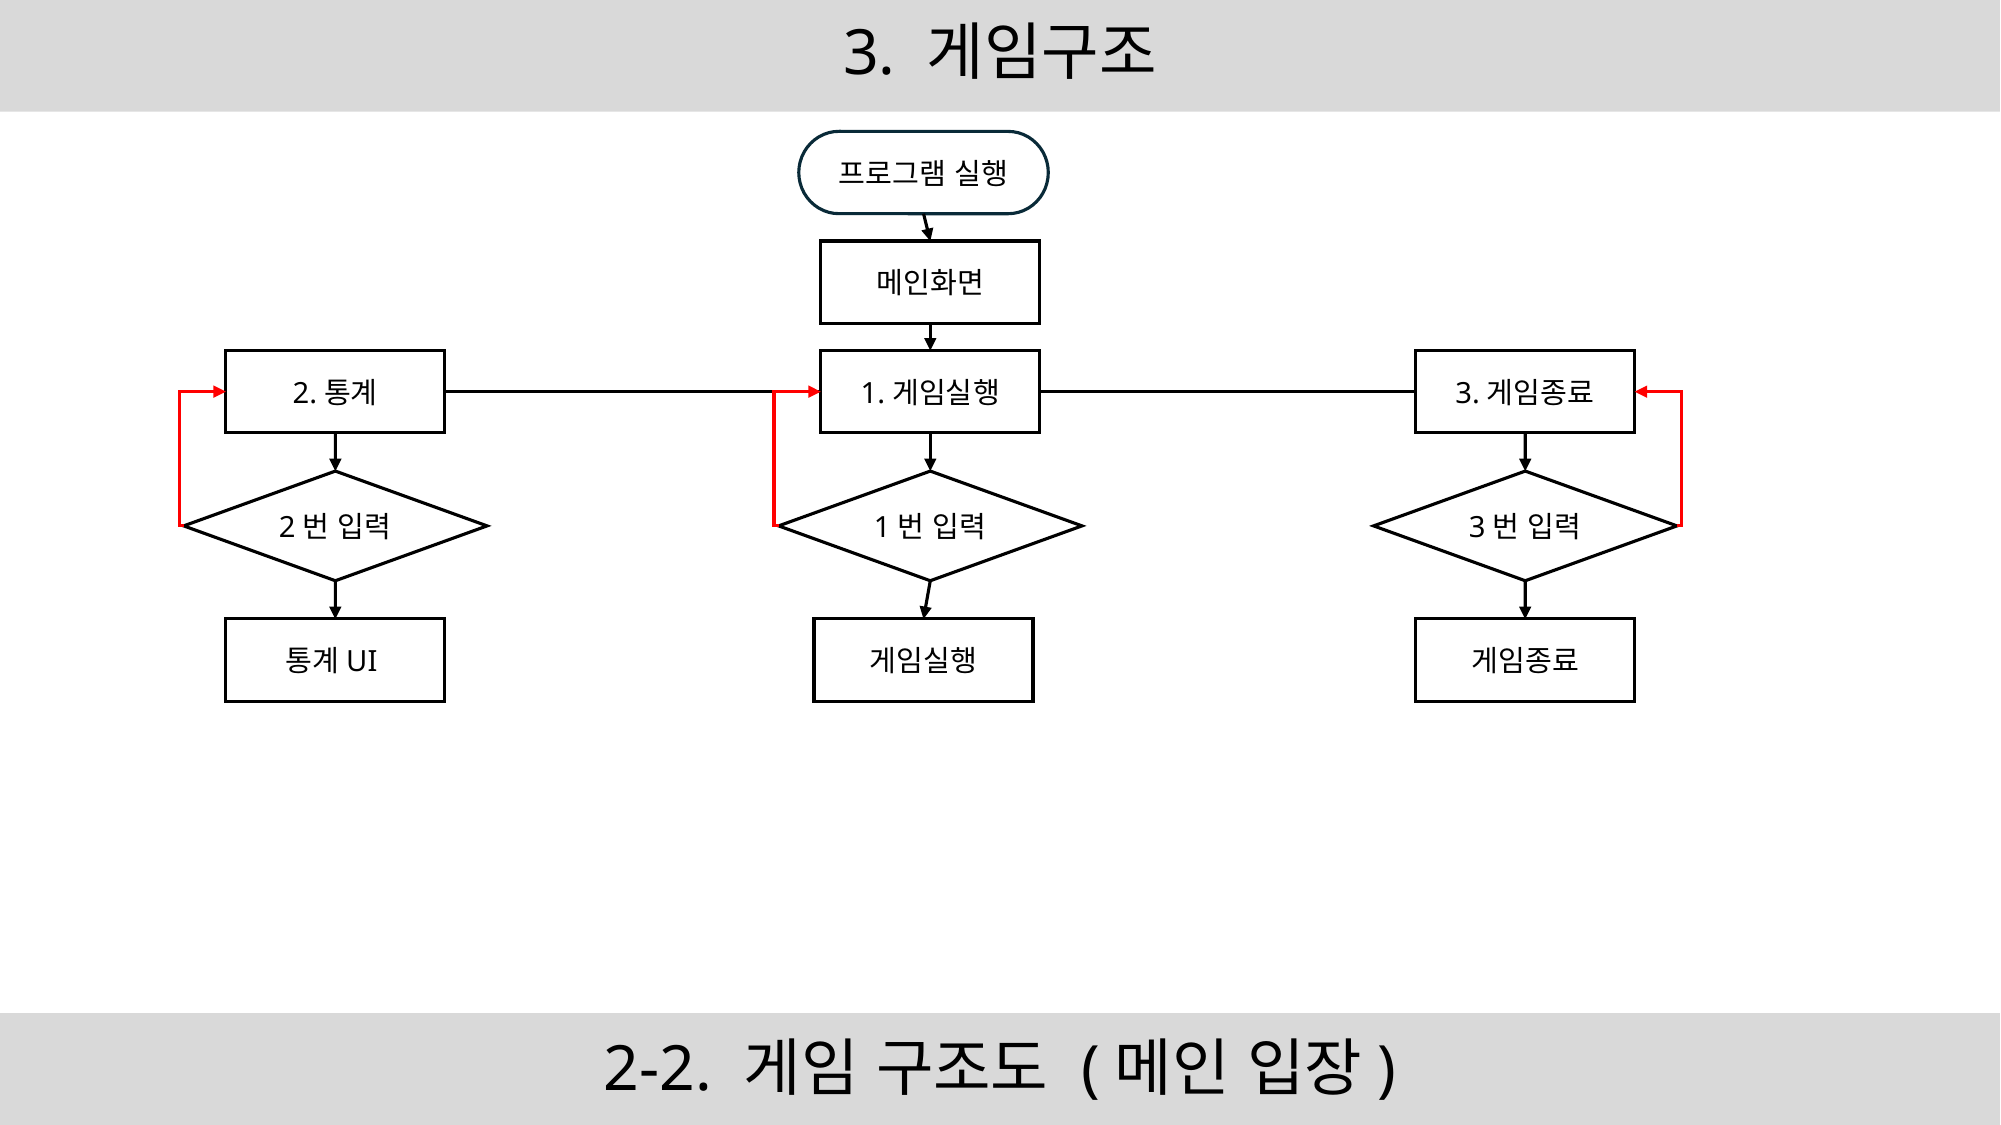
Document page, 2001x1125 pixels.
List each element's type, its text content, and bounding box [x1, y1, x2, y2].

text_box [923, 213, 931, 242]
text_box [183, 391, 227, 527]
text_box 게임종료 [1414, 617, 1636, 703]
text_box 3.게임종료 [1414, 349, 1636, 434]
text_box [778, 391, 822, 527]
title 3. 게임구조 [137, 0, 1863, 119]
text_box 2번 입력 [182, 469, 492, 582]
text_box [923, 580, 931, 620]
text_box 3번 입력 [1369, 469, 1679, 582]
text_box 프로그램 실행 [797, 129, 1050, 216]
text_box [1634, 391, 1678, 527]
text_box 통계UI [224, 617, 446, 703]
text_box 메인화면 [819, 239, 1041, 325]
text_box 게임실행 [812, 617, 1035, 703]
text_box 2-2. 게임 구조도 (메인 입장) [137, 1016, 1863, 1124]
text_box 1번 입력 [777, 469, 1087, 582]
text_box 1.게임실행 [819, 349, 1041, 434]
text_box 2.통계 [224, 349, 446, 434]
